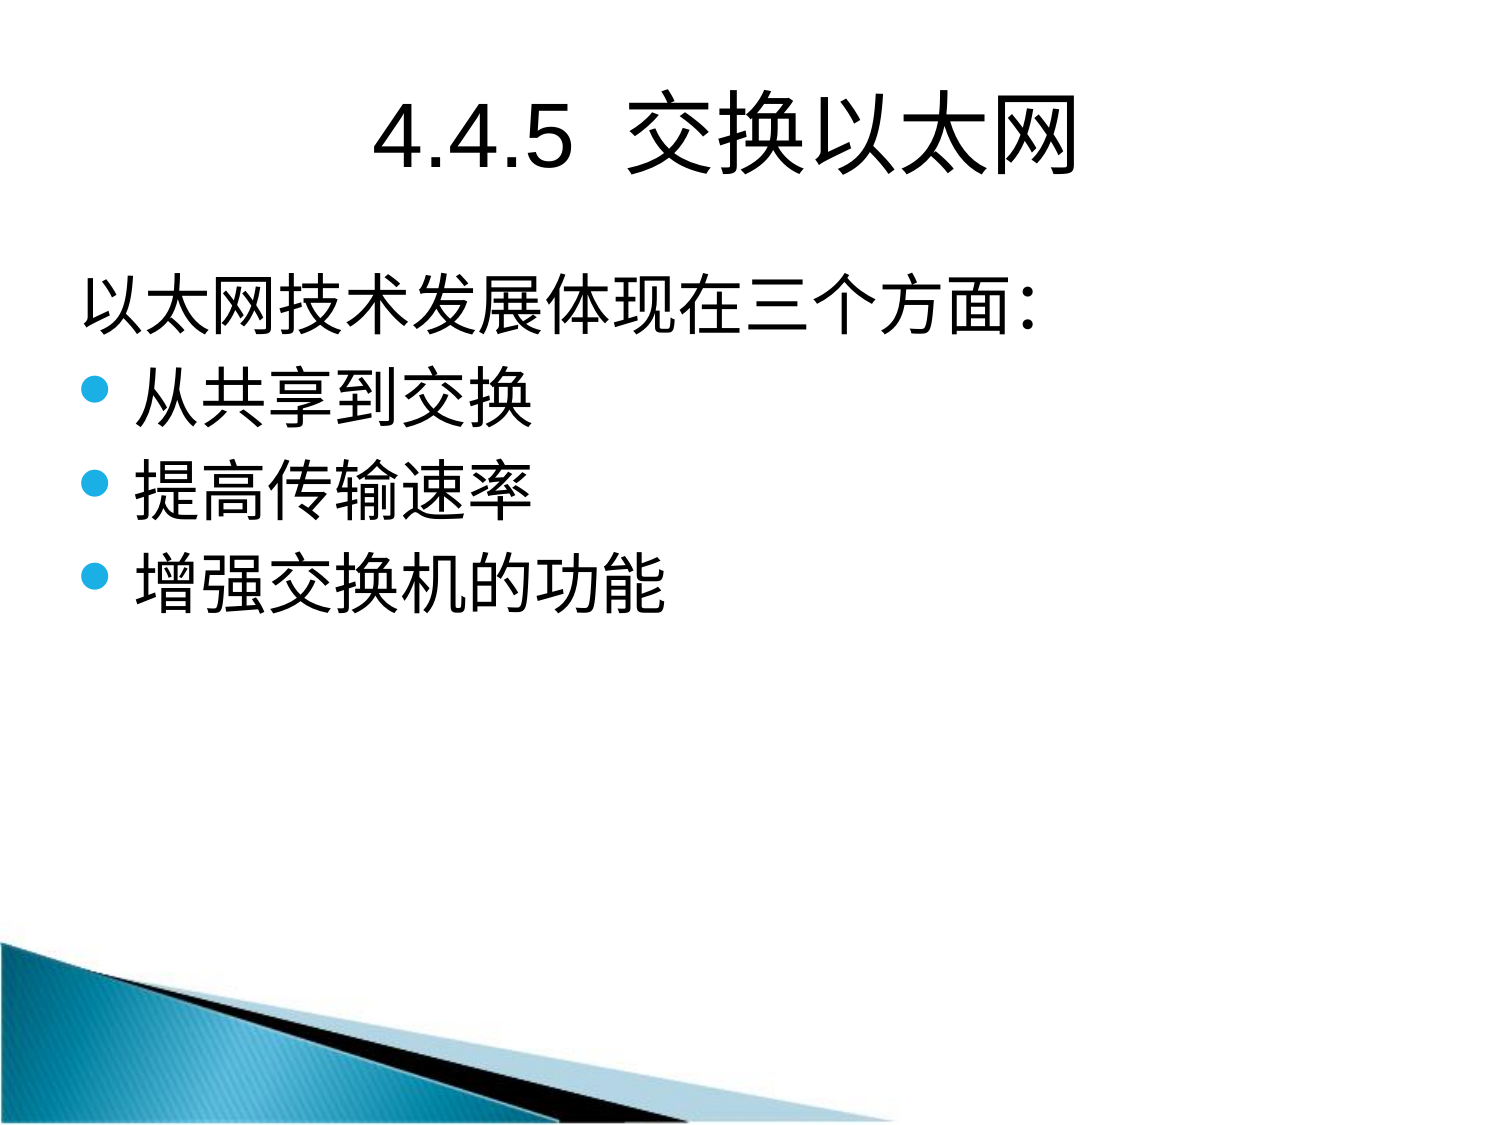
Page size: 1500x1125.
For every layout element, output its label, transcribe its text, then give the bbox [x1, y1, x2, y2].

picture [0, 823, 914, 1125]
list 以太网技术发展体现在三个方面： 从共享到交换 提高传输速率 增强交换机的功能 [62, 254, 1413, 998]
title 4.4.5 交换以太网 [62, 37, 1413, 226]
